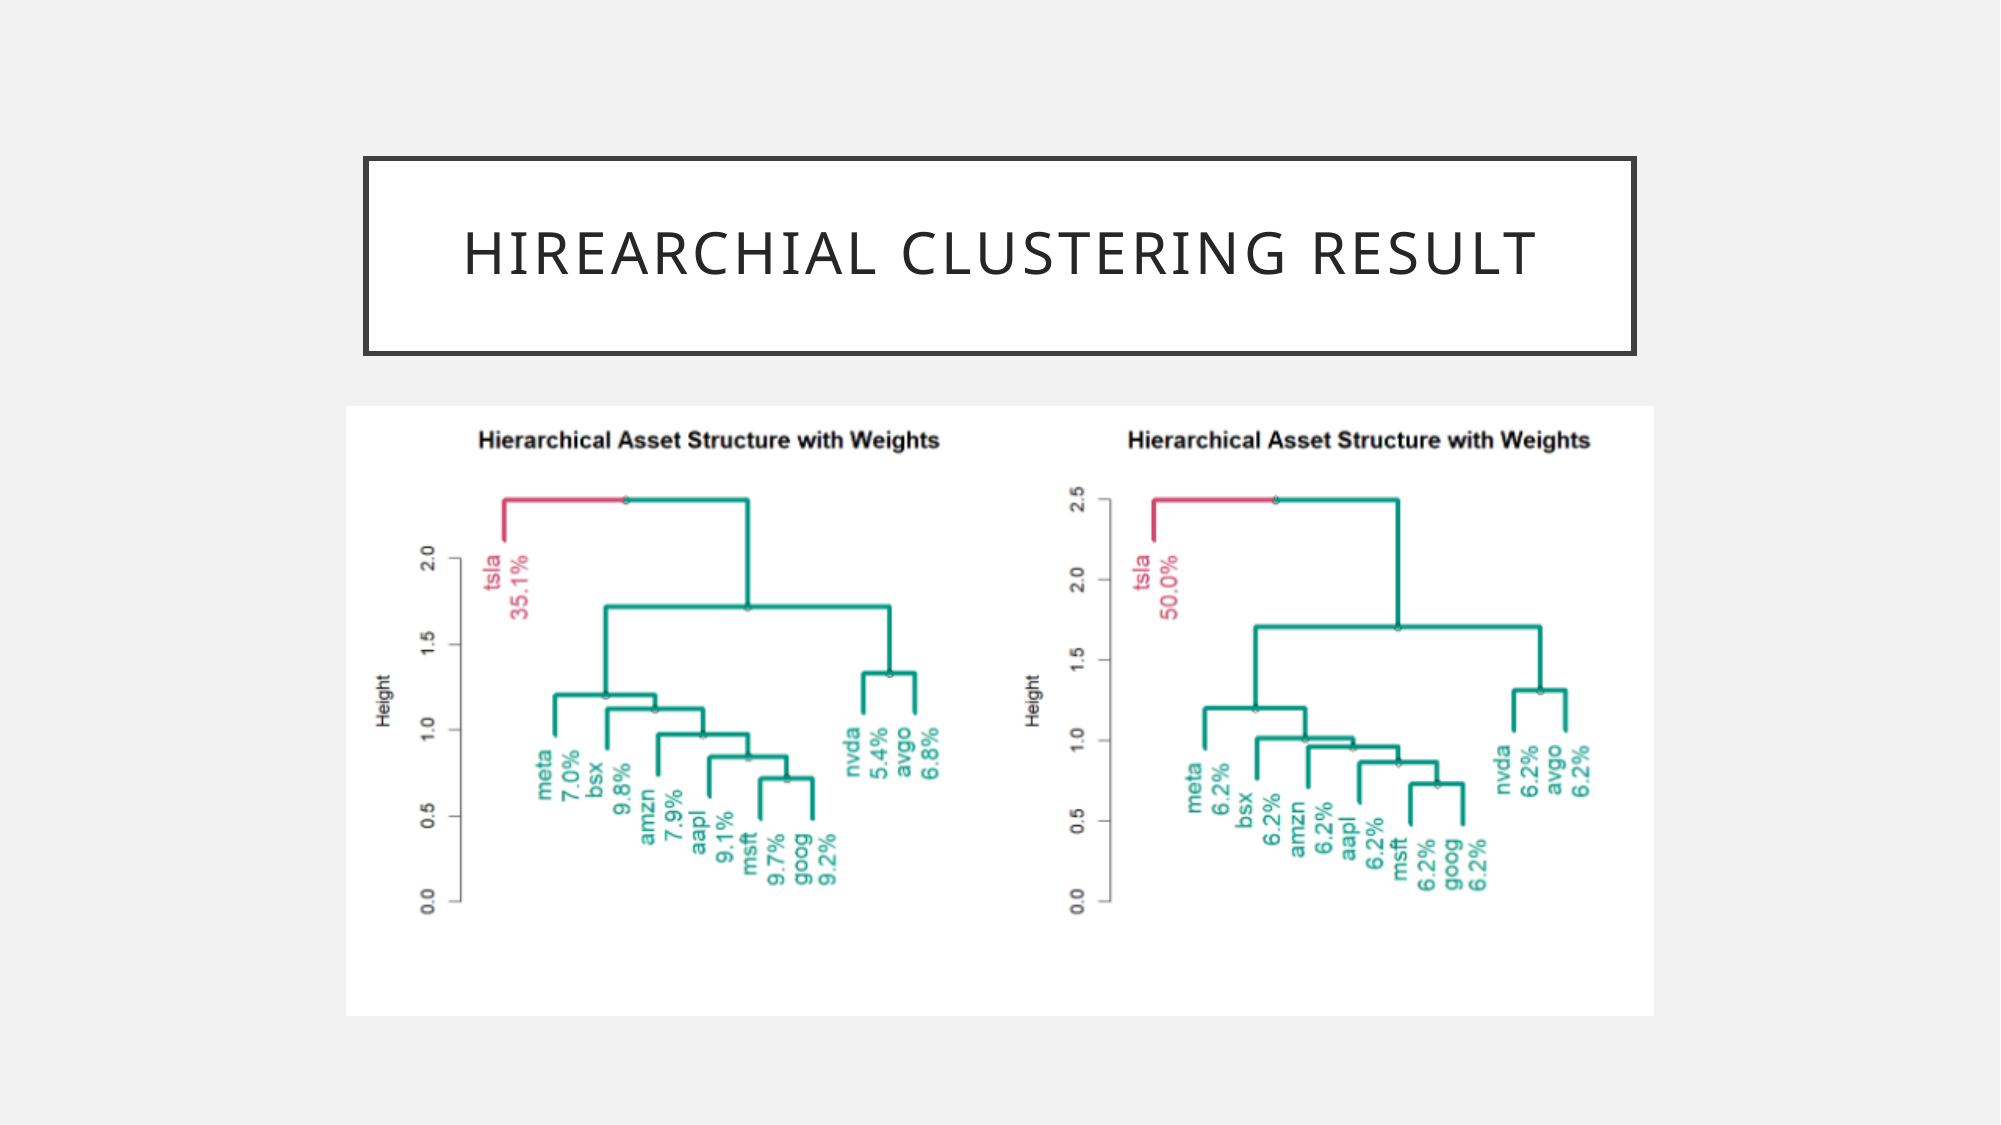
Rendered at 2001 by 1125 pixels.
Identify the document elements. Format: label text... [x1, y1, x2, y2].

picture [346, 406, 1654, 1017]
title Hirearchial clustering result [363, 156, 1637, 356]
